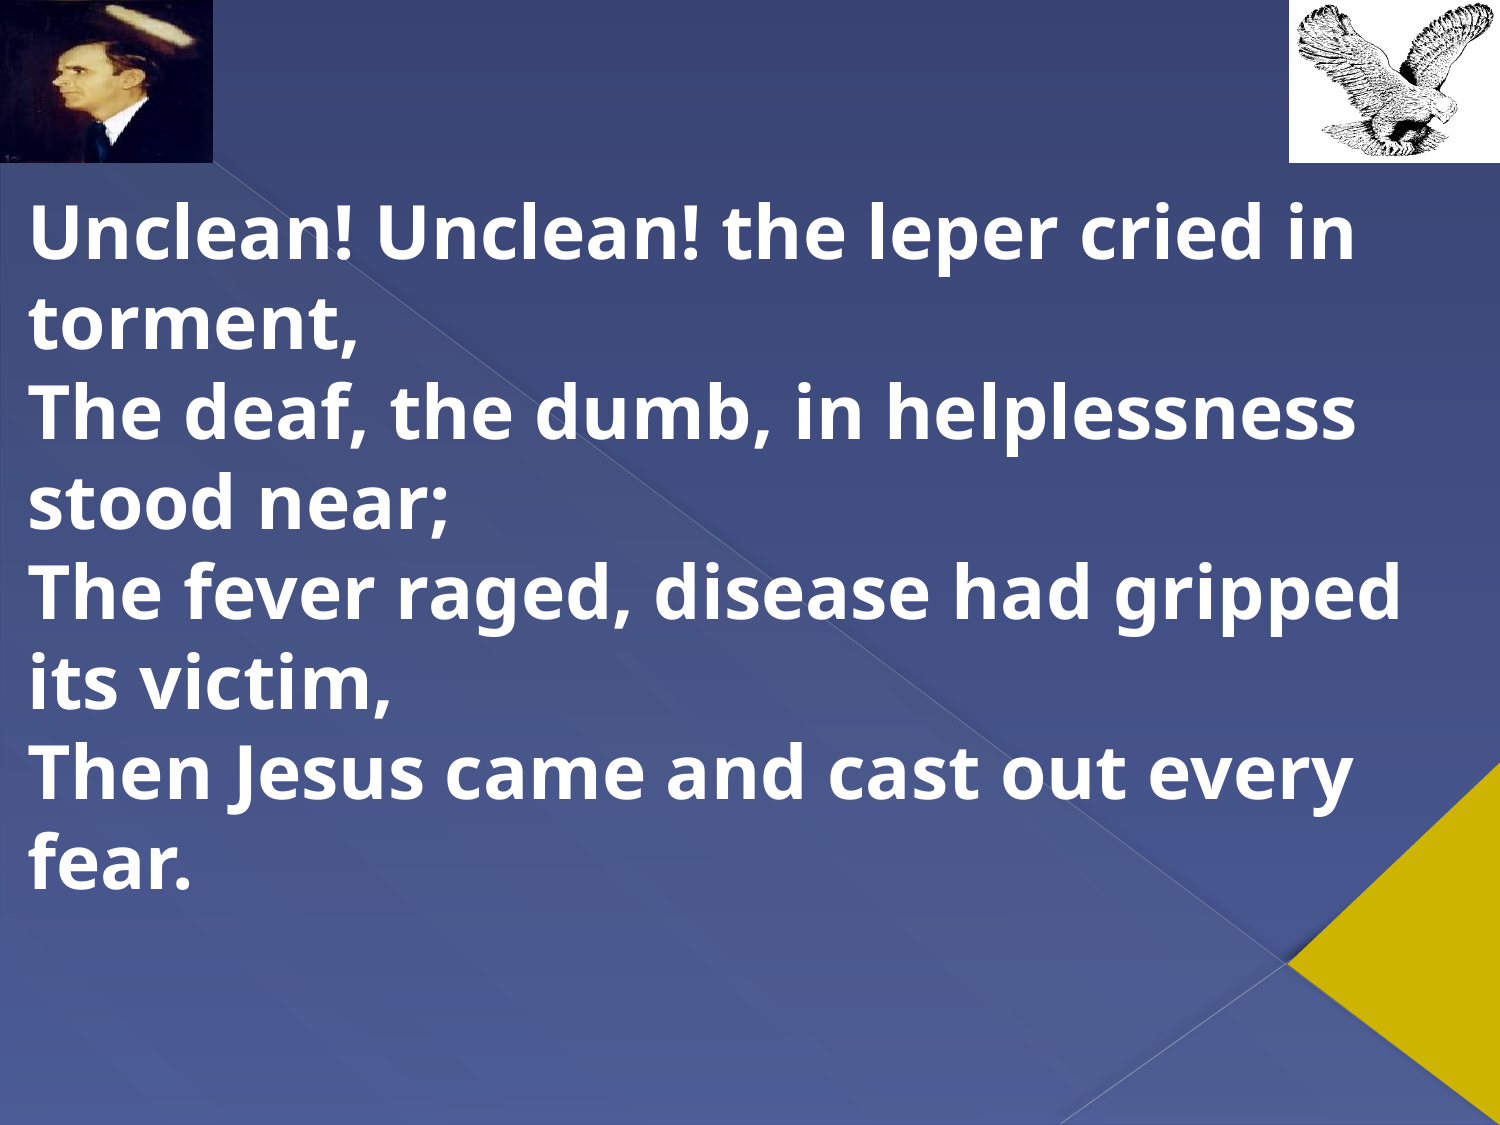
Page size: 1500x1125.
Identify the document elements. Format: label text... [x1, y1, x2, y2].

text_box Unclean! Unclean! the leper cried in torment, The deaf, the dumb, in helplessness stood near; The fever raged, disease had gripped its victim, Then Jesus came and cast out every fear. [12, 177, 1500, 912]
picture [1288, 0, 1500, 163]
picture [0, 0, 213, 163]
text_box [1285, 912, 1500, 1125]
